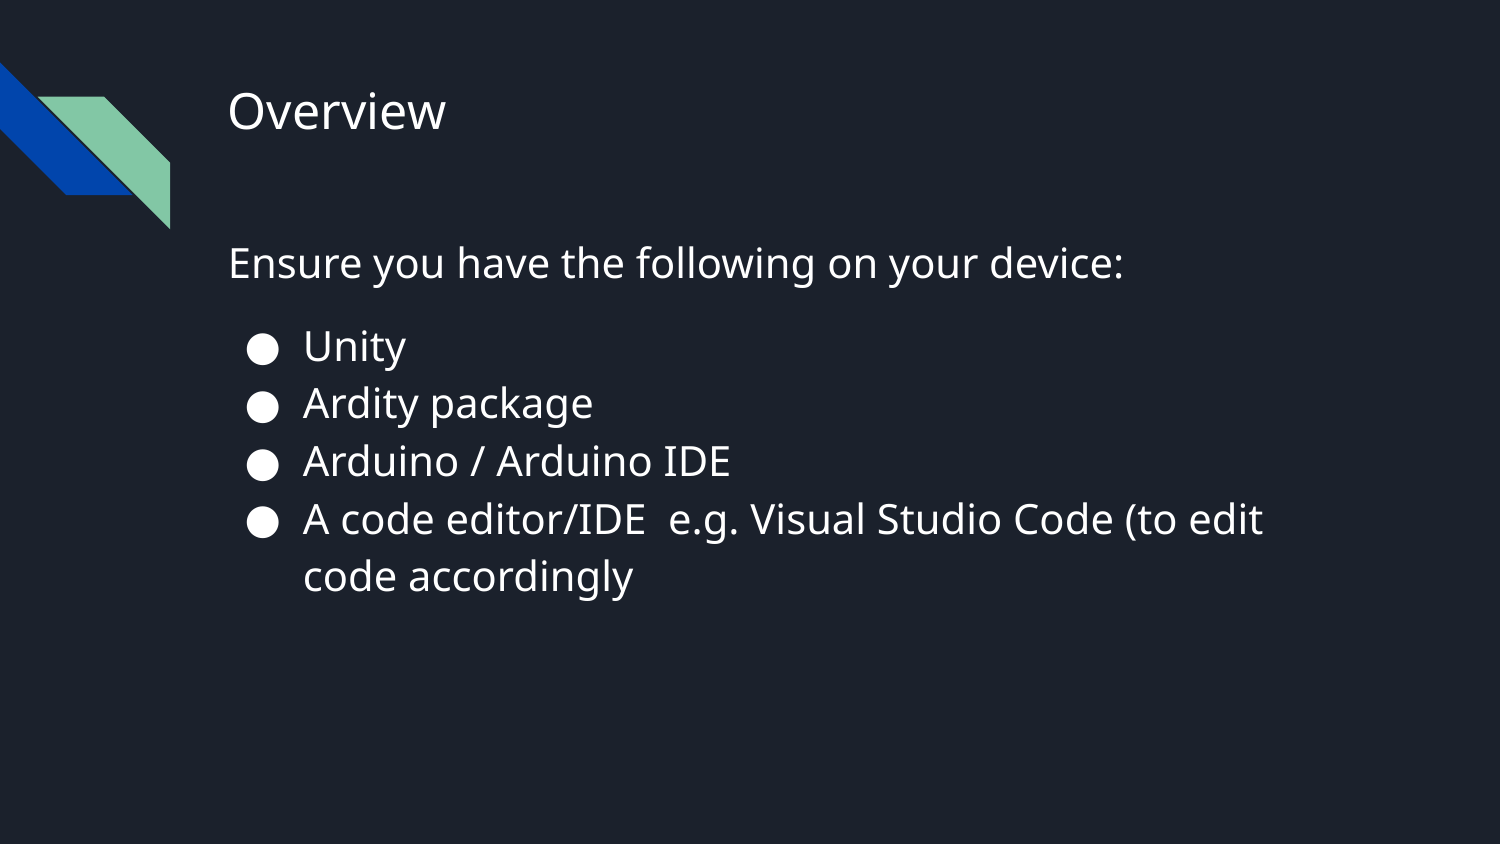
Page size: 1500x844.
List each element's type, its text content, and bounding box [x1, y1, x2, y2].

list Ensure you have the following on your device: Unity Ardity package Arduino / Arduino IDE A code editor/IDE e.g. Visual Studio Code (to edit code accordingly [212, 214, 1368, 693]
title Overview [212, 64, 1368, 214]
